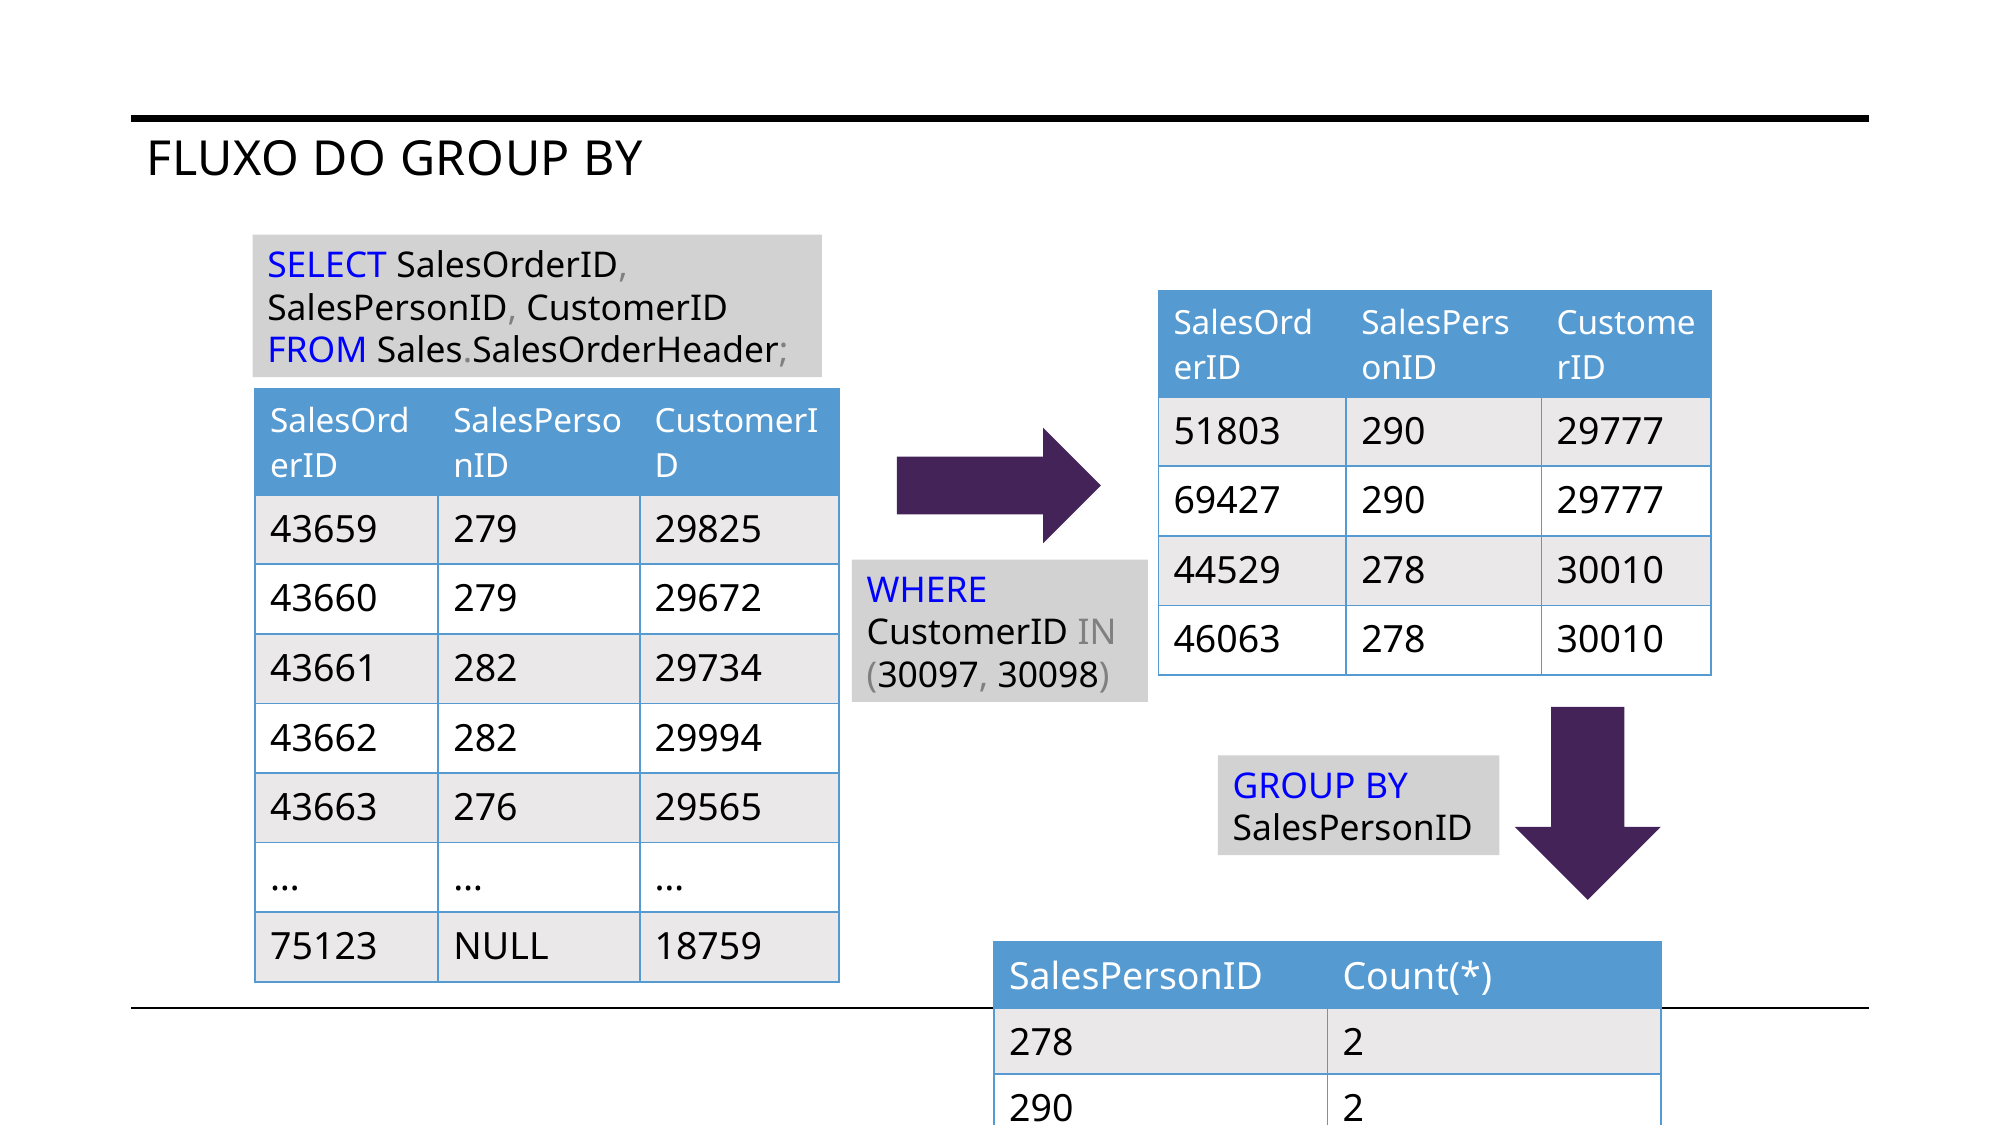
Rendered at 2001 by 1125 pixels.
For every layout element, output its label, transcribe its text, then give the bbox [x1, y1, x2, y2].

table_cell 290 [995, 1075, 1327, 1125]
table_cell 43663 [256, 774, 437, 842]
table_cell 69427 [1159, 467, 1345, 535]
table_cell 44529 [1159, 537, 1345, 605]
table_cell … [641, 843, 838, 911]
table_cell 278 [995, 1009, 1327, 1073]
table_cell 276 [439, 774, 639, 842]
table_cell 29734 [641, 635, 838, 703]
table_cell 29777 [1542, 467, 1710, 535]
table_cell 29672 [641, 565, 838, 633]
table_header CustomerID [641, 390, 838, 494]
text_box [896, 427, 1101, 544]
table_cell 290 [1347, 467, 1541, 535]
table_cell 2 [1328, 1009, 1660, 1073]
table_cell 29777 [1542, 398, 1710, 465]
table_cell 278 [1347, 537, 1541, 605]
table_cell 279 [439, 565, 639, 633]
table_header Count(*) [1328, 943, 1660, 1007]
table_cell 279 [439, 496, 639, 563]
table_cell 30010 [1542, 537, 1710, 605]
table_cell 29565 [641, 774, 838, 842]
table_cell 43659 [256, 496, 437, 563]
table_cell NULL [439, 913, 639, 981]
table_cell 51803 [1159, 398, 1345, 465]
table_cell … [256, 843, 437, 911]
table_header SalesOrderID [1159, 292, 1345, 396]
table_cell 30010 [1542, 606, 1710, 674]
table_cell 278 [1347, 606, 1541, 674]
table_header SalesOrderID [256, 390, 437, 494]
table_cell 18759 [641, 913, 838, 981]
table_cell 43662 [256, 704, 437, 772]
table_header SalesPersonID [995, 943, 1327, 1007]
table_cell 282 [439, 635, 639, 703]
table_cell 43661 [256, 635, 437, 703]
table_cell 43660 [256, 565, 437, 633]
table_cell … [439, 843, 639, 911]
table_cell 29825 [641, 496, 838, 563]
table_cell 282 [439, 704, 639, 772]
table_cell 2 [1328, 1075, 1660, 1125]
table_cell 75123 [256, 913, 437, 981]
text_box GROUP BY SalesPersonID [1217, 755, 1500, 856]
title Fluxo do group by [131, 119, 1943, 194]
text_box WHERE CustomerID IN (30097, 30098) [851, 559, 1148, 702]
table_header CustomerID [1542, 292, 1710, 396]
table_header SalesPersonID [439, 390, 639, 494]
table_cell 46063 [1159, 606, 1345, 674]
text_box SELECT SalesOrderID, SalesPersonID, CustomerID FROM Sales.SalesOrderHeader; [252, 234, 822, 378]
table_cell 29994 [641, 704, 838, 772]
text_box [1514, 706, 1661, 900]
table_header SalesPersonID [1347, 292, 1541, 396]
table_cell 290 [1347, 398, 1541, 465]
